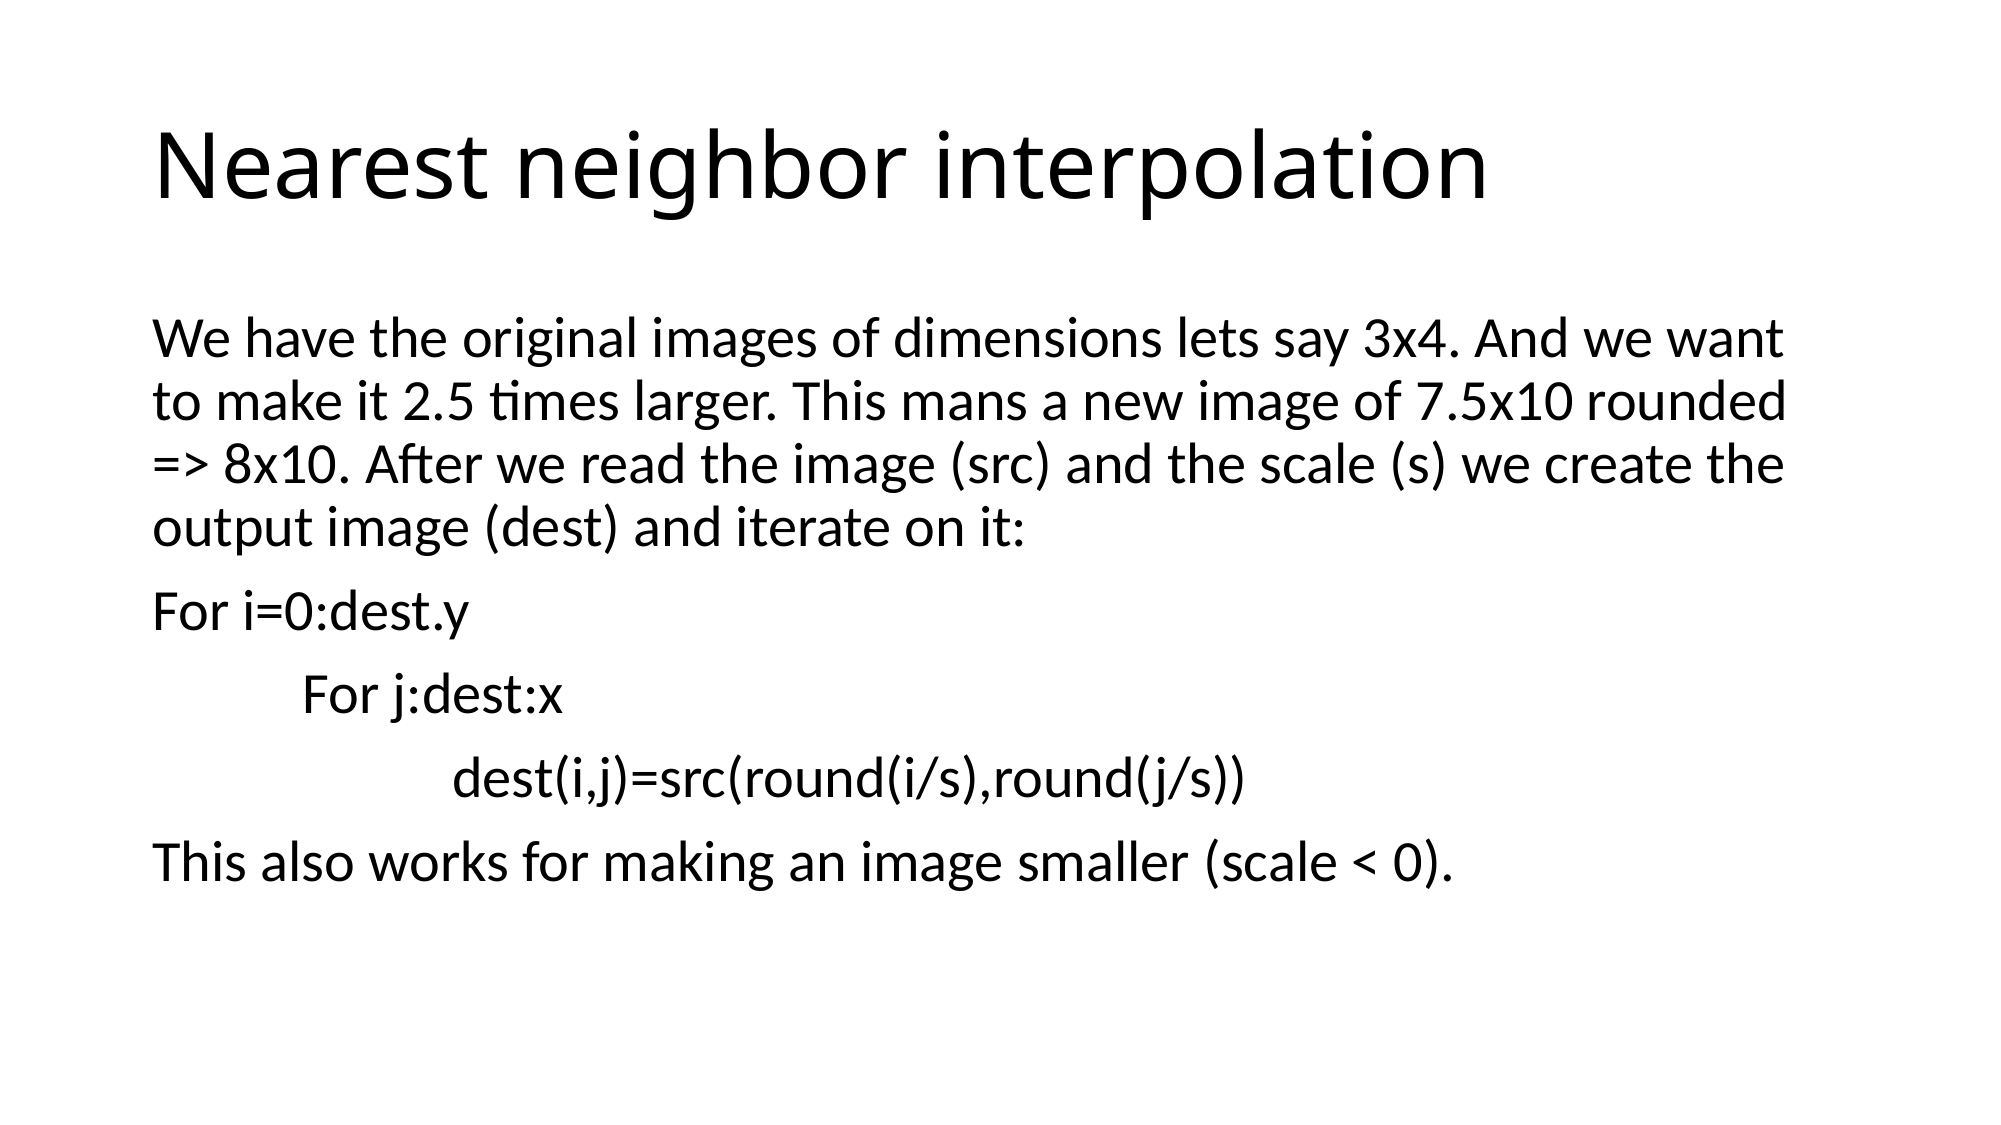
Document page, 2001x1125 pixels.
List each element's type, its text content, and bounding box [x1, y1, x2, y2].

list We have the original images of dimensions lets say 3x4. And we want to make it 2.5 times larger. This mans a new image of 7.5x10 rounded => 8x10. After we read the image (src) and the scale (s) we create the output image (dest) and iterate on it: For i=0:dest.y For j:dest:x dest(i,j)=src(round(i/s),round(j/s)) This also works for making an image smaller (scale < 0). [137, 299, 1863, 1014]
title Nearest neighbor interpolation [137, 59, 1863, 278]
